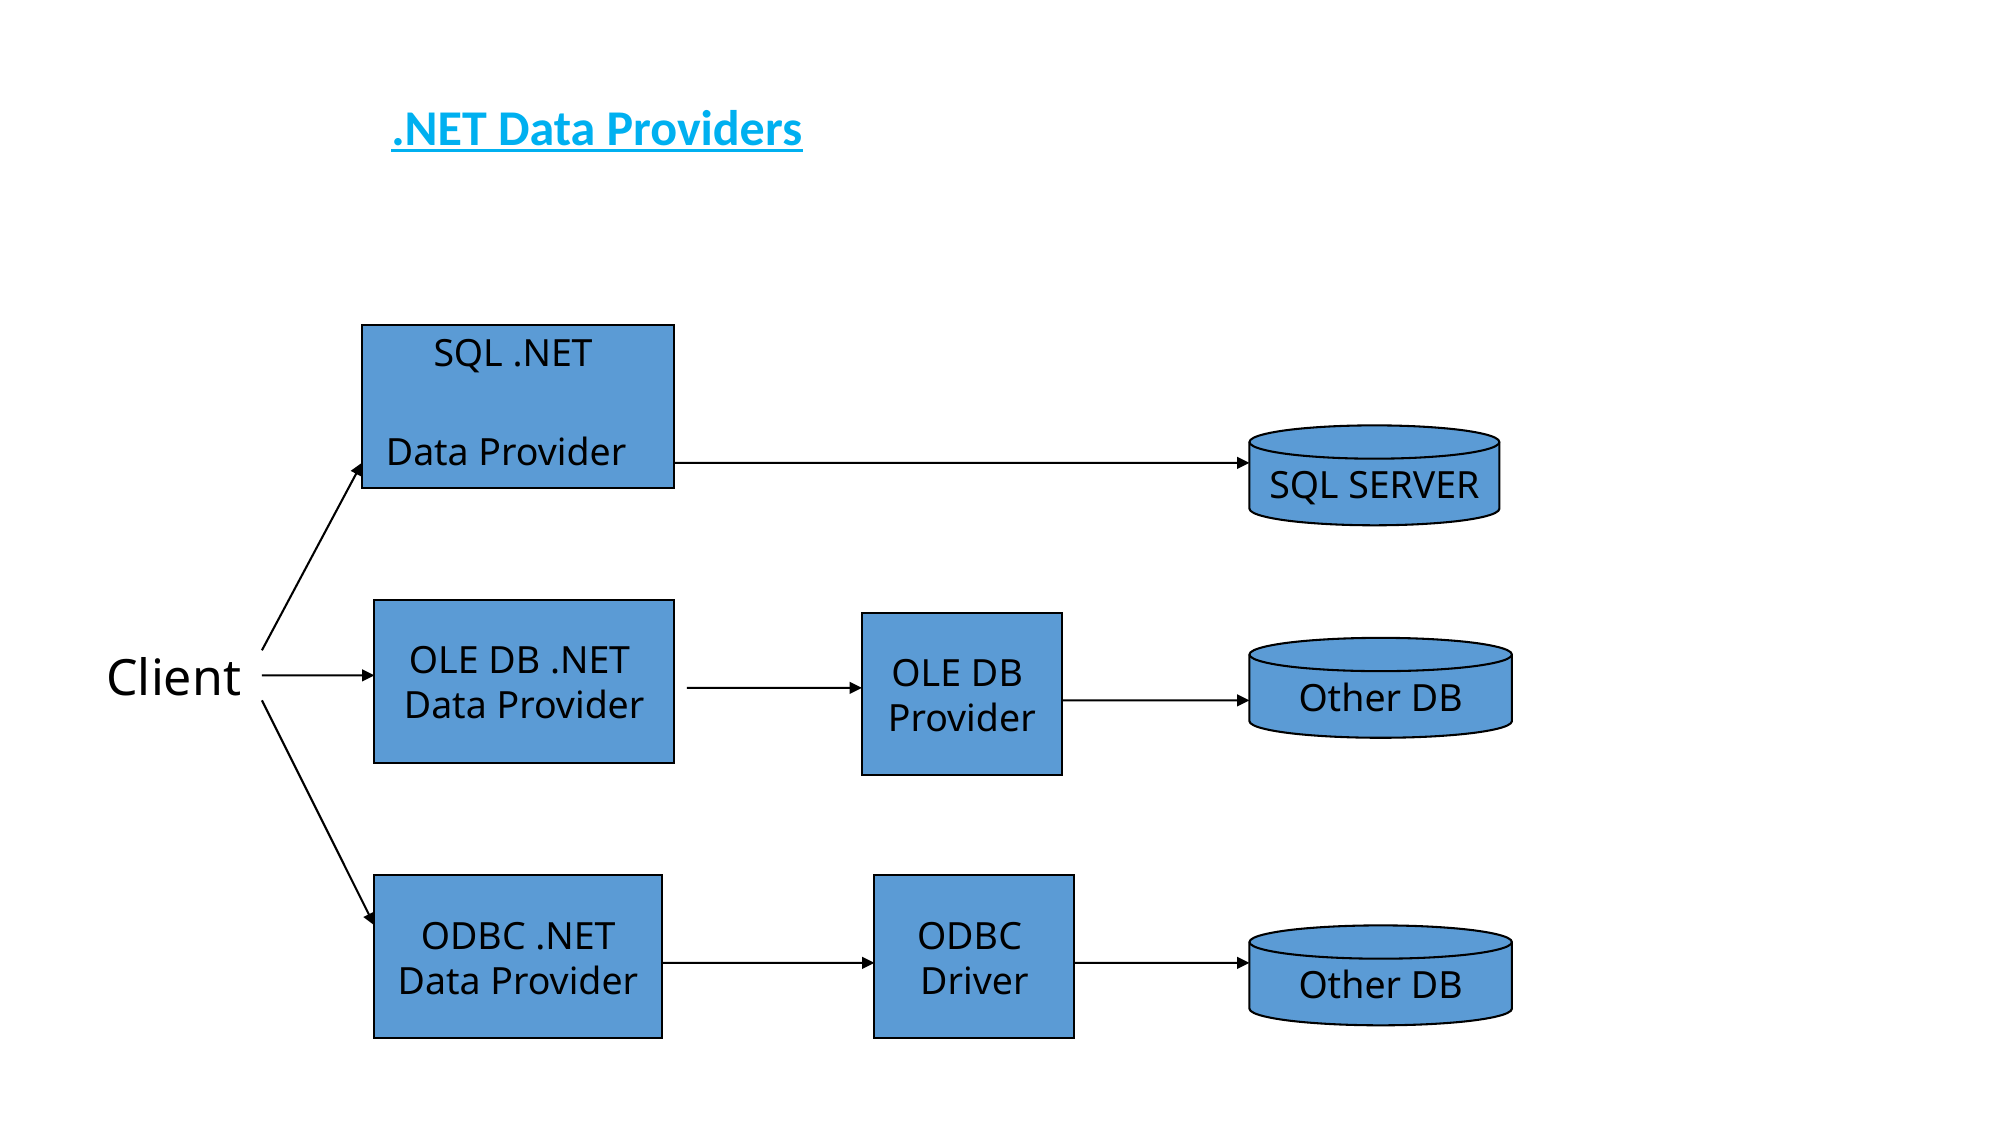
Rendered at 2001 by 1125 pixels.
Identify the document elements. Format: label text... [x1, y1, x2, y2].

text_box [661, 956, 875, 970]
text_box [1061, 694, 1250, 707]
text_box SQL .NET Data Provider [361, 325, 675, 488]
text_box Other DB [1249, 637, 1512, 738]
text_box SQL SERVER [1249, 425, 1500, 526]
text_box ODBC .NET Data Provider [374, 875, 662, 1038]
text_box .NET Data Providers [376, 88, 818, 163]
text_box ODBC Driver [874, 875, 1075, 1038]
text_box [261, 700, 375, 926]
text_box OLE DB Provider [861, 612, 1062, 776]
text_box [686, 681, 862, 695]
text_box [1074, 956, 1250, 970]
text_box Client [91, 637, 257, 713]
text_box OLE DB .NET Data Provider [374, 600, 675, 763]
text_box [261, 669, 375, 682]
text_box Other DB [1249, 925, 1512, 1026]
text_box [261, 462, 362, 651]
text_box [674, 456, 1250, 470]
